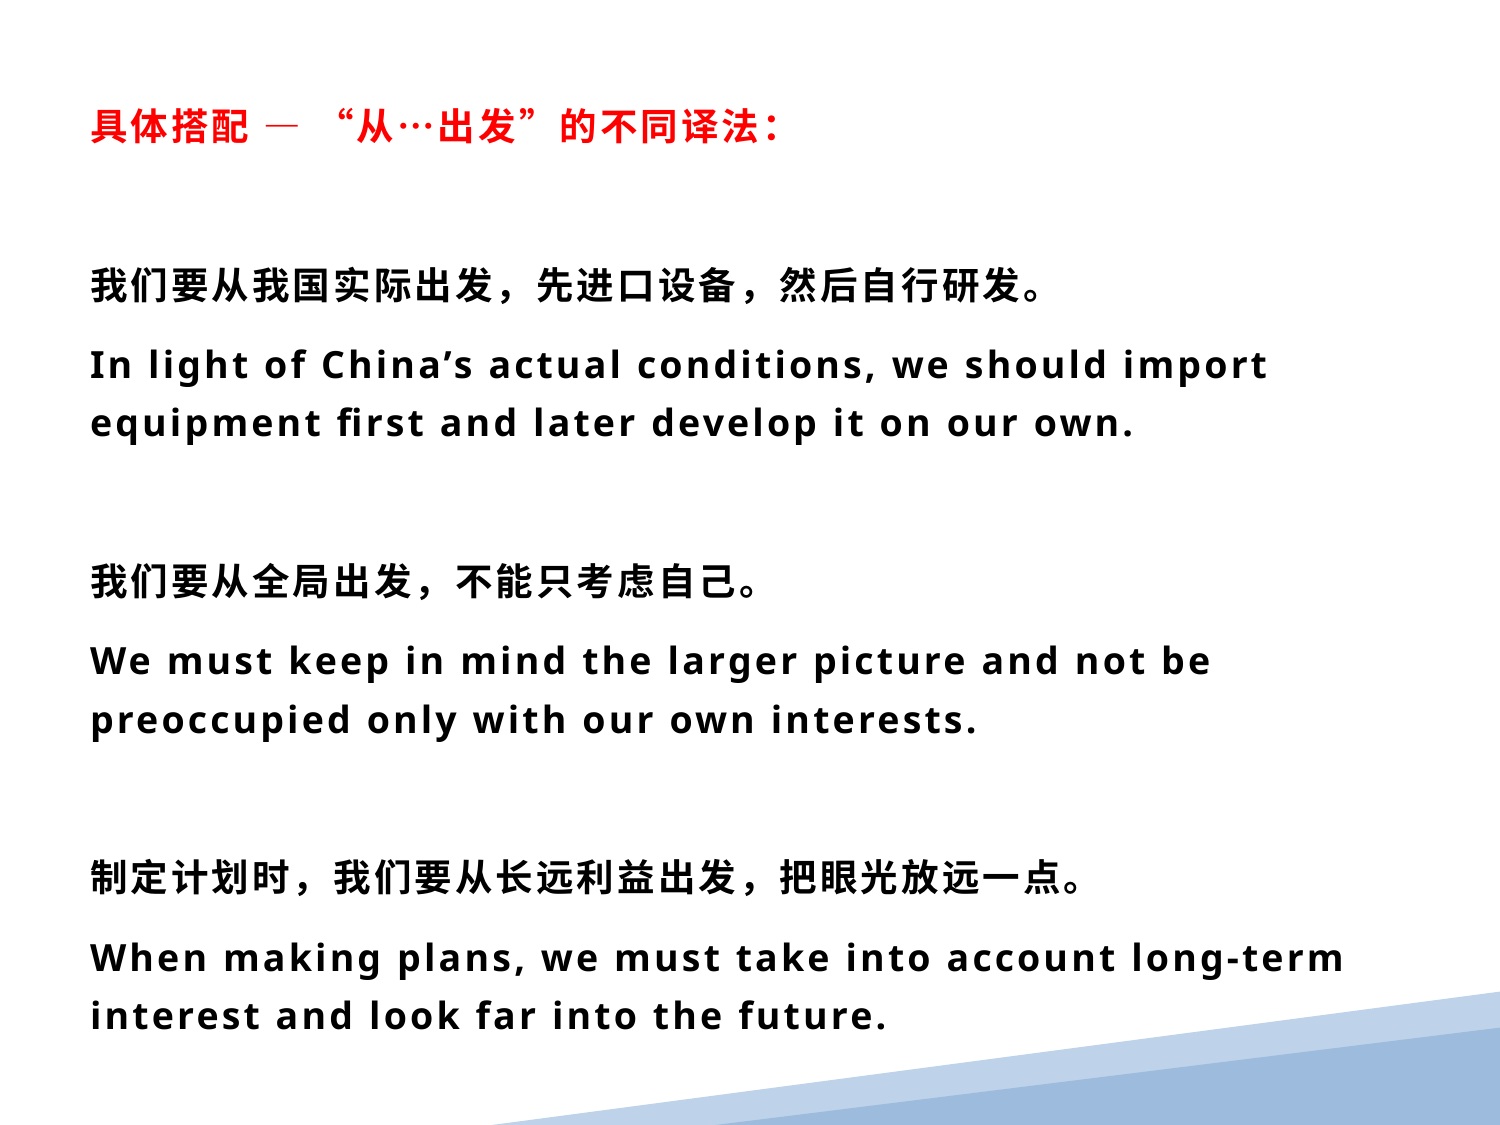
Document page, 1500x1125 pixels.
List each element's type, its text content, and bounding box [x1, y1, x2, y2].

list 具体搭配 — “从…出发”的不同译法： 我们要从我国实际出发，先进口设备，然后自行研发。 In light of China’s actual conditions, we should import equipment first and later develop it on our own. 我们要从全局出发，不能只考虑自己。 We must keep in mind the larger picture and not be preoccupied only with our own interests. 制定计划时，我们要从长远利益出发，把眼光放远一点。 When making plans, we must take into account long-term interest and look far into the future. [75, 82, 1365, 977]
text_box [492, 991, 1500, 1125]
